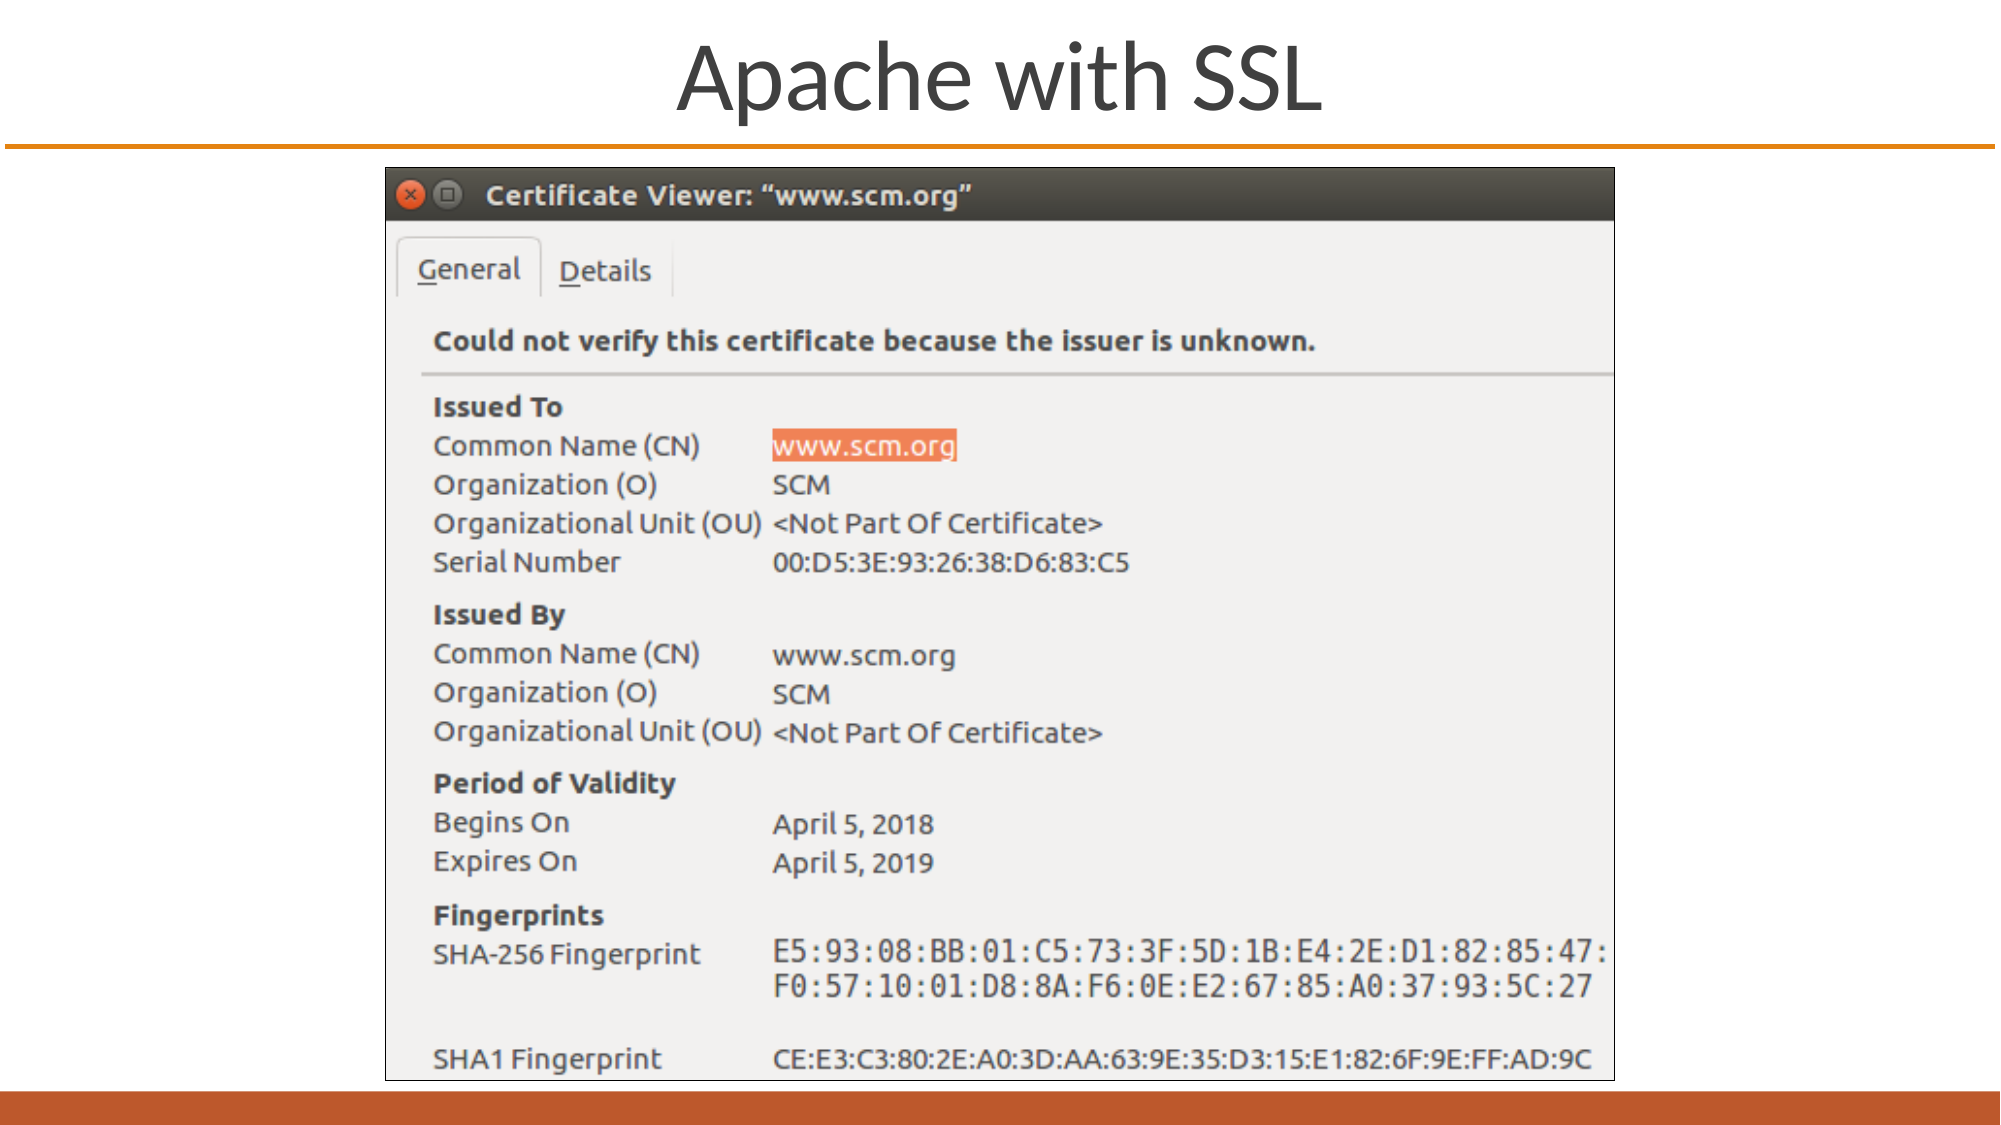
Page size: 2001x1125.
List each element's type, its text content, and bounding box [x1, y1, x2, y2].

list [385, 167, 1615, 1081]
title Apache with SSL [5, 6, 1995, 139]
